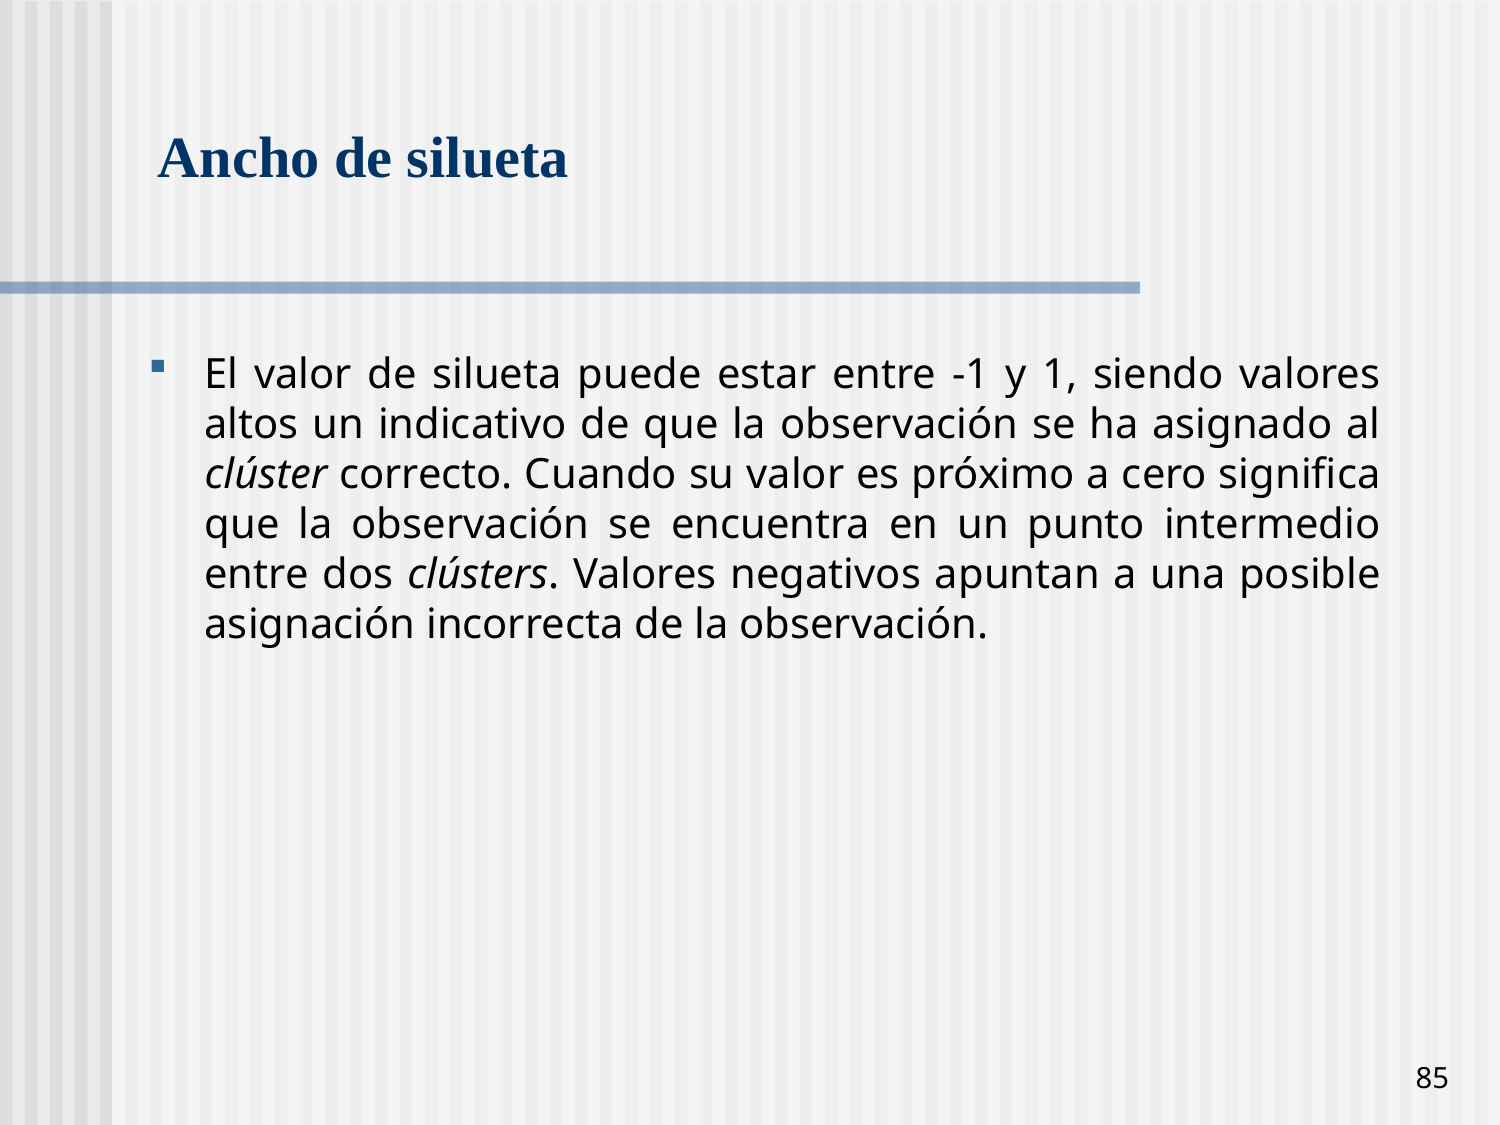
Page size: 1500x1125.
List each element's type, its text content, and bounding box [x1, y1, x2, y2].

text_box El valor de silueta puede estar entre -1 y 1, siendo valores altos un indicativo de que la observación se ha asignado al clúster correcto. Cuando su valor es próximo a cero significa que la observación se encuentra en un punto intermedio entre dos clústers. Valores negativos apuntan a una posible asignación incorrecta de la observación. [133, 339, 1396, 655]
slide_number 85 [1151, 1031, 1465, 1107]
title Ancho de silueta [142, 109, 1482, 267]
